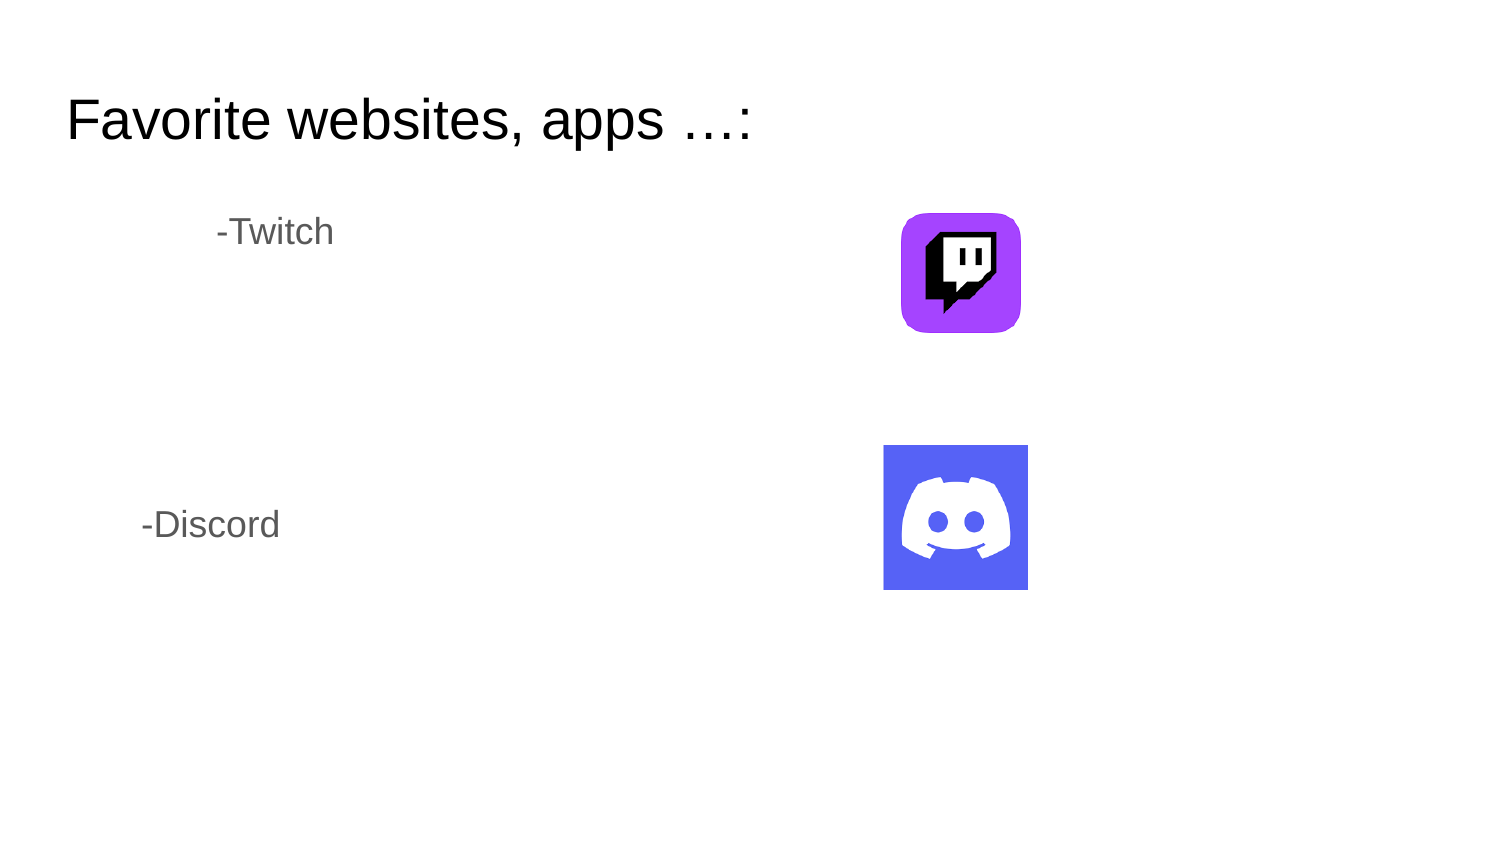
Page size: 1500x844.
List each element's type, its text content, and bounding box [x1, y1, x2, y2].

picture [860, 173, 1060, 372]
picture [883, 445, 1028, 590]
list -Twitch -Discord [51, 189, 1449, 750]
title Favorite websites, apps …: [51, 72, 1449, 167]
